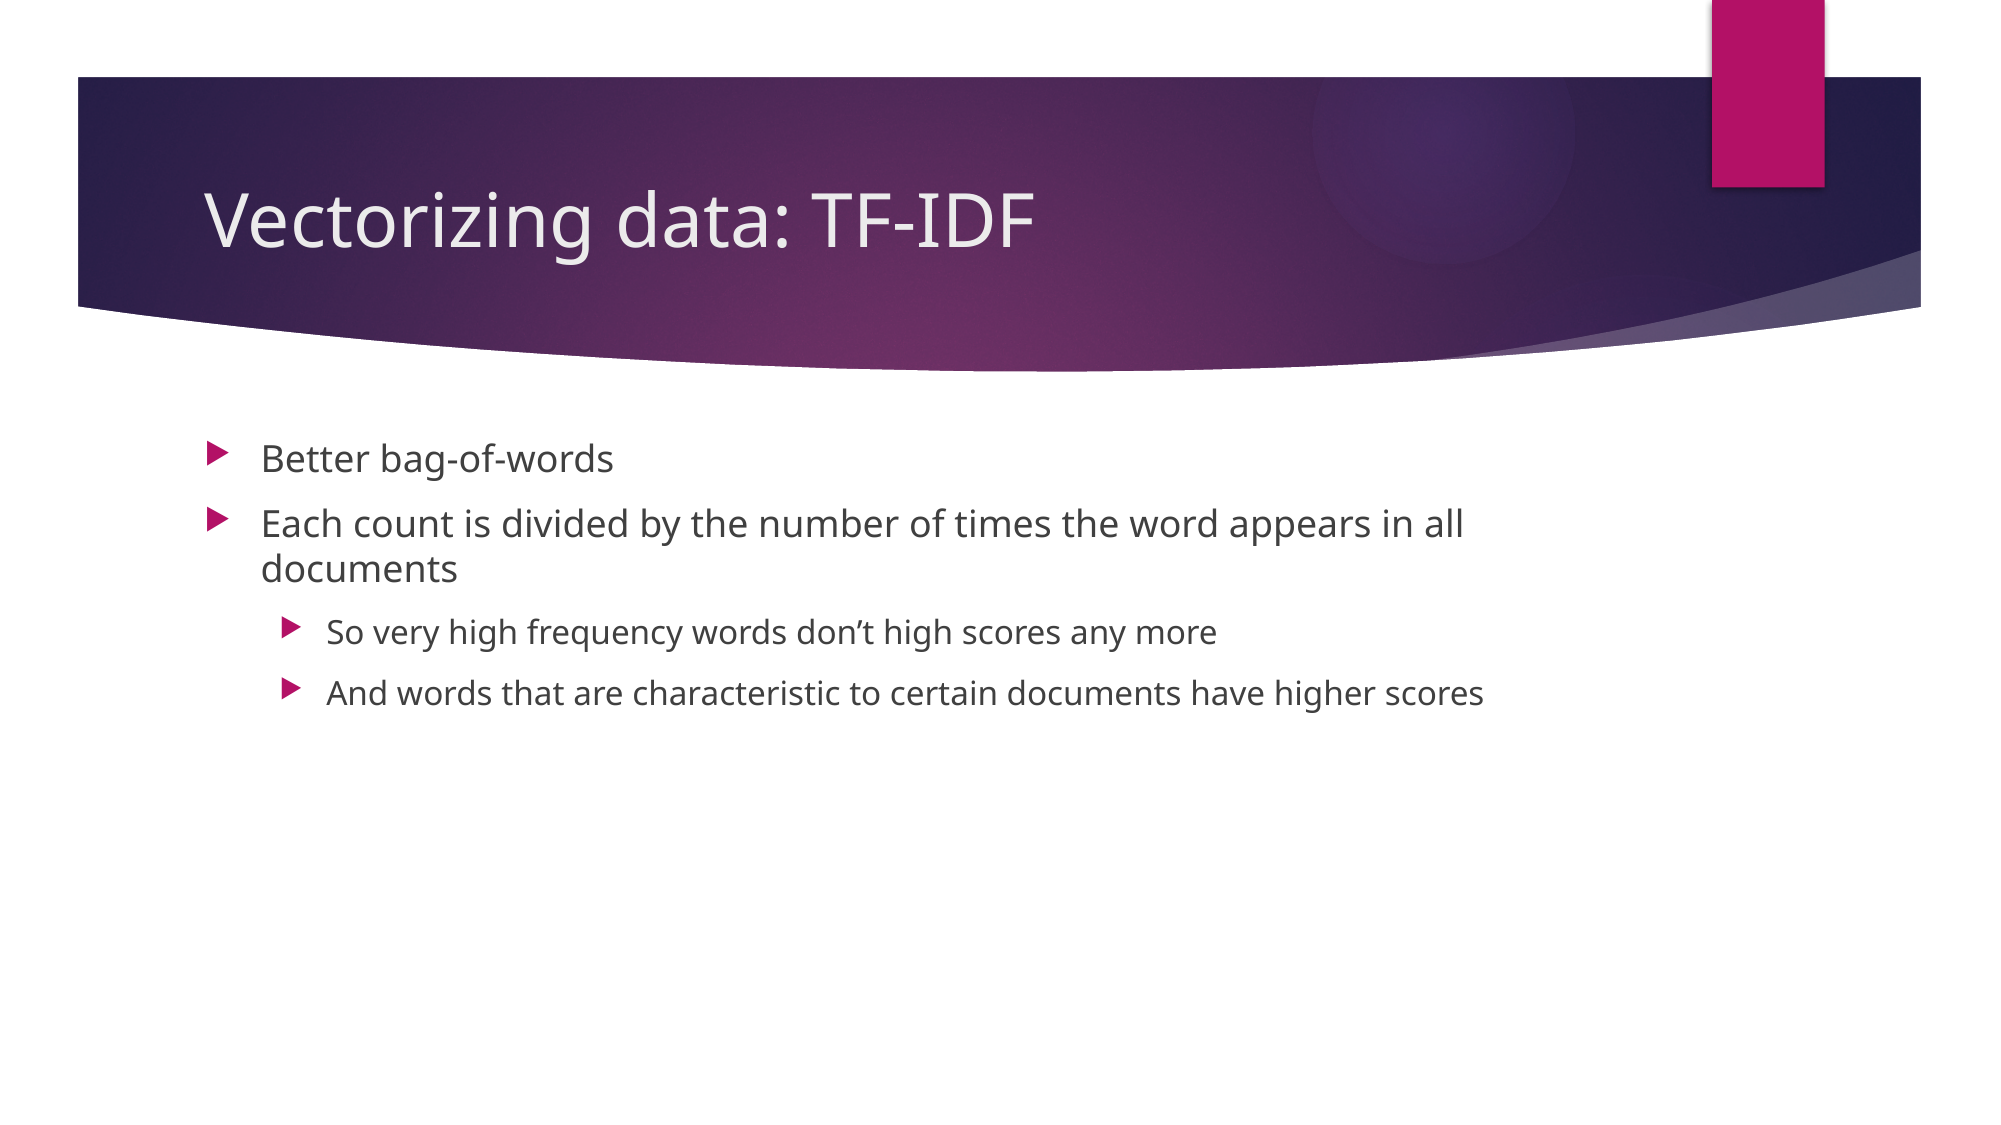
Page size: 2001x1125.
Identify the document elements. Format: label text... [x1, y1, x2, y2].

title Vectorizing data: TF-IDF [189, 159, 1627, 276]
list Better bag-of-words Each count is divided by the number of times the word appears in all documents So very high frequency words don’t high scores any more And words that are characteristic to certain documents have higher scores [189, 427, 1638, 988]
